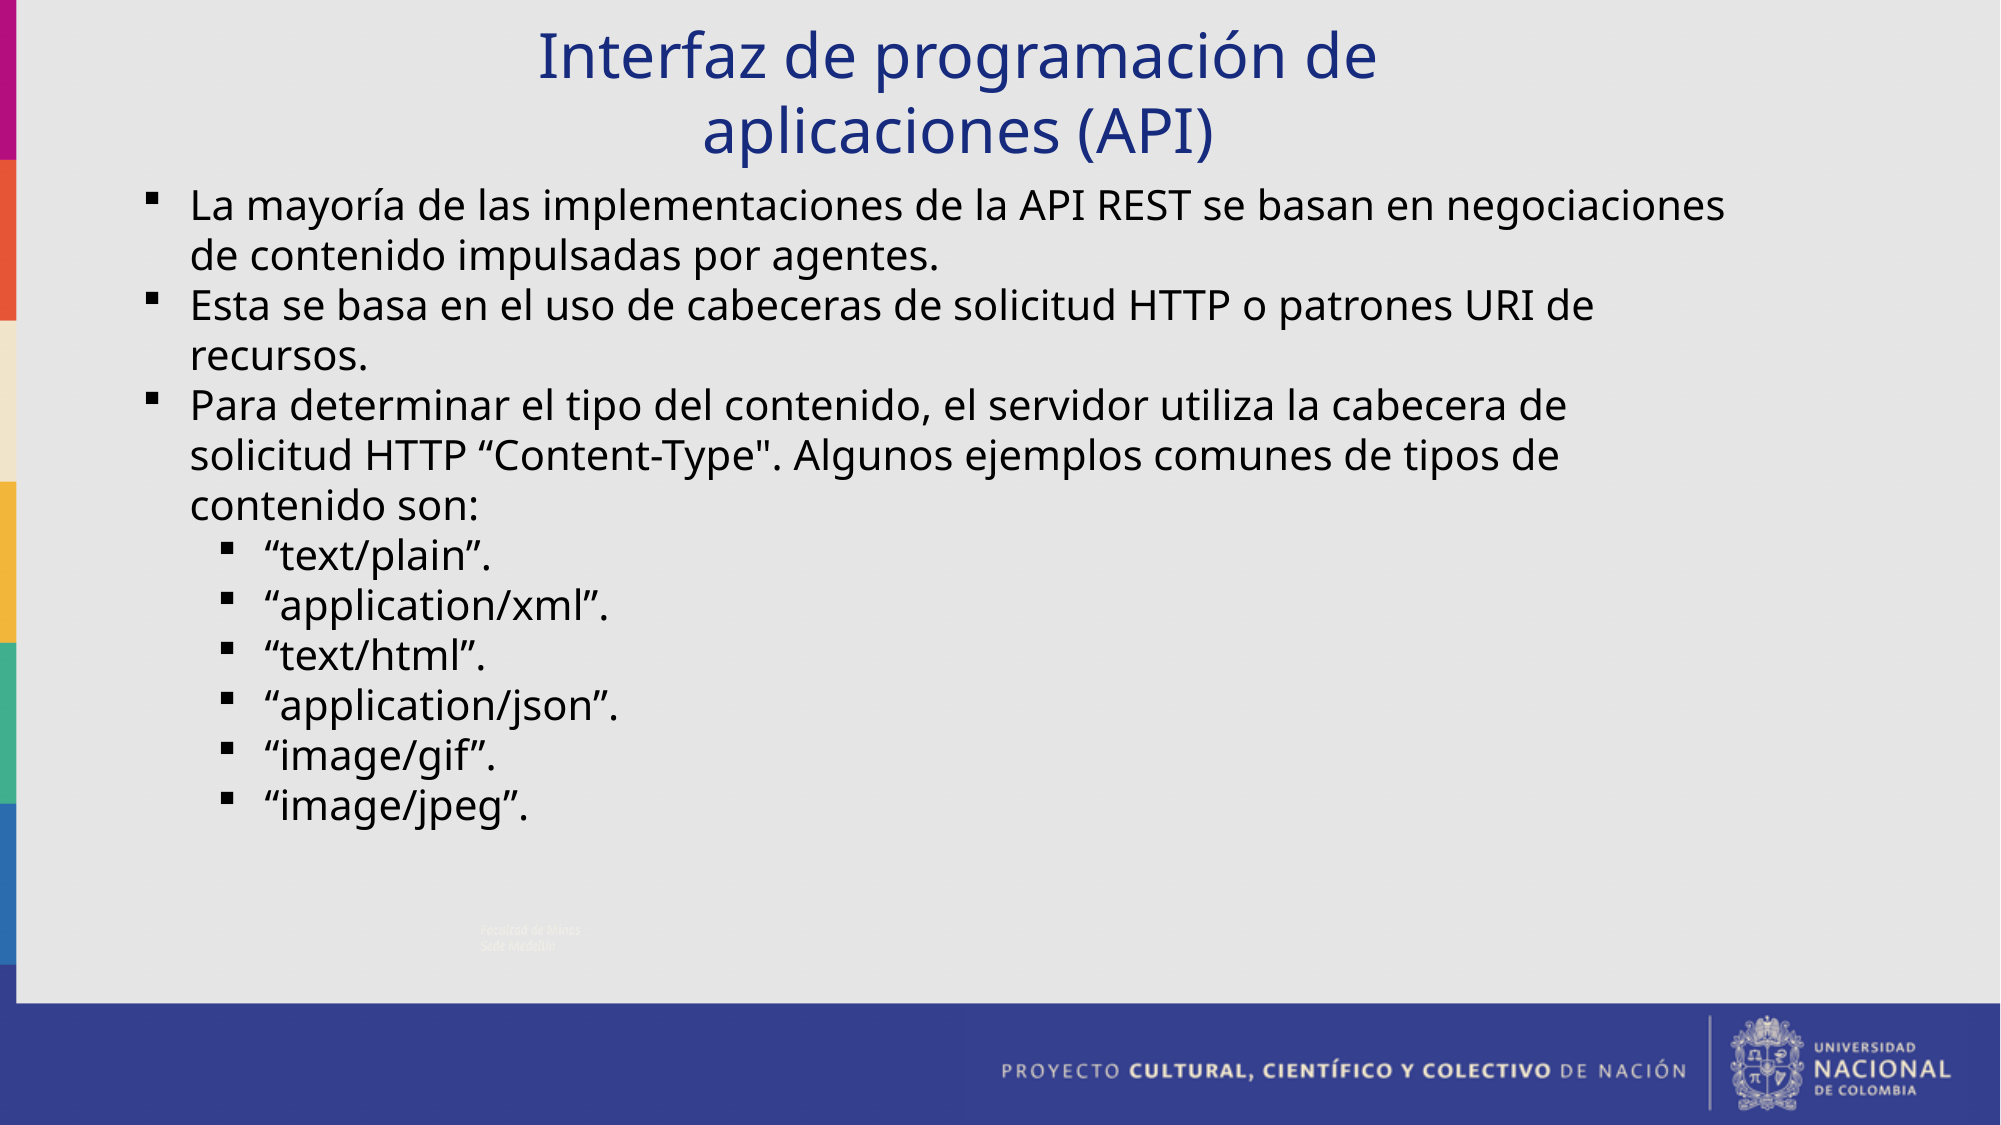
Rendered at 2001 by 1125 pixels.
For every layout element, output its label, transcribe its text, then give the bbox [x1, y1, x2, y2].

text_box Interfaz de programación de aplicaciones (API) [350, 50, 1567, 131]
text_box La mayoría de las implementaciones de la API REST se basan en negociaciones de contenido impulsadas por agentes. Esta se basa en el uso de cabeceras de solicitud HTTP o patrones URI de recursos. Para determinar el tipo del contenido, el servidor utiliza la cabecera de solicitud HTTP “Content-Type". Algunos ejemplos comunes de tipos de contenido son: “text/plain”. “application/xml”. “text/html”. “application/json”. “image/gif”. “image/jpeg”. [127, 171, 1753, 837]
picture [0, 0, 2001, 1125]
